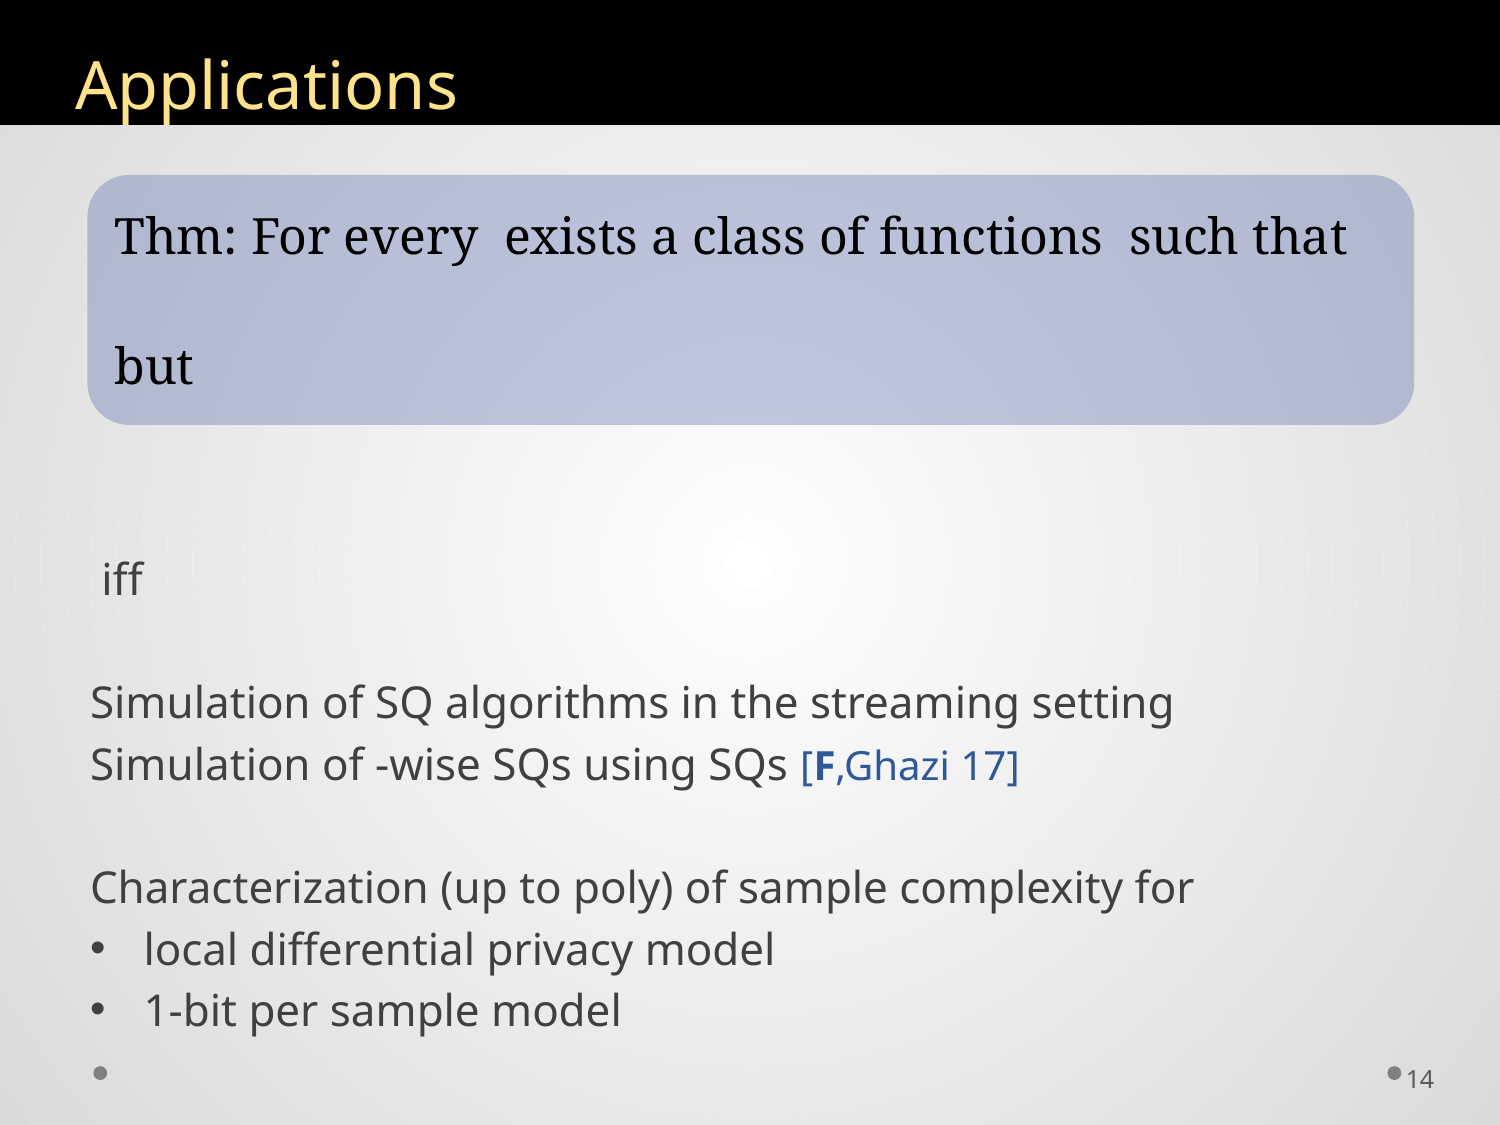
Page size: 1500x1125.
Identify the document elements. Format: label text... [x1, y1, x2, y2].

slide_number 14 [1401, 1050, 1494, 1110]
title Applications [0, 0, 1500, 125]
